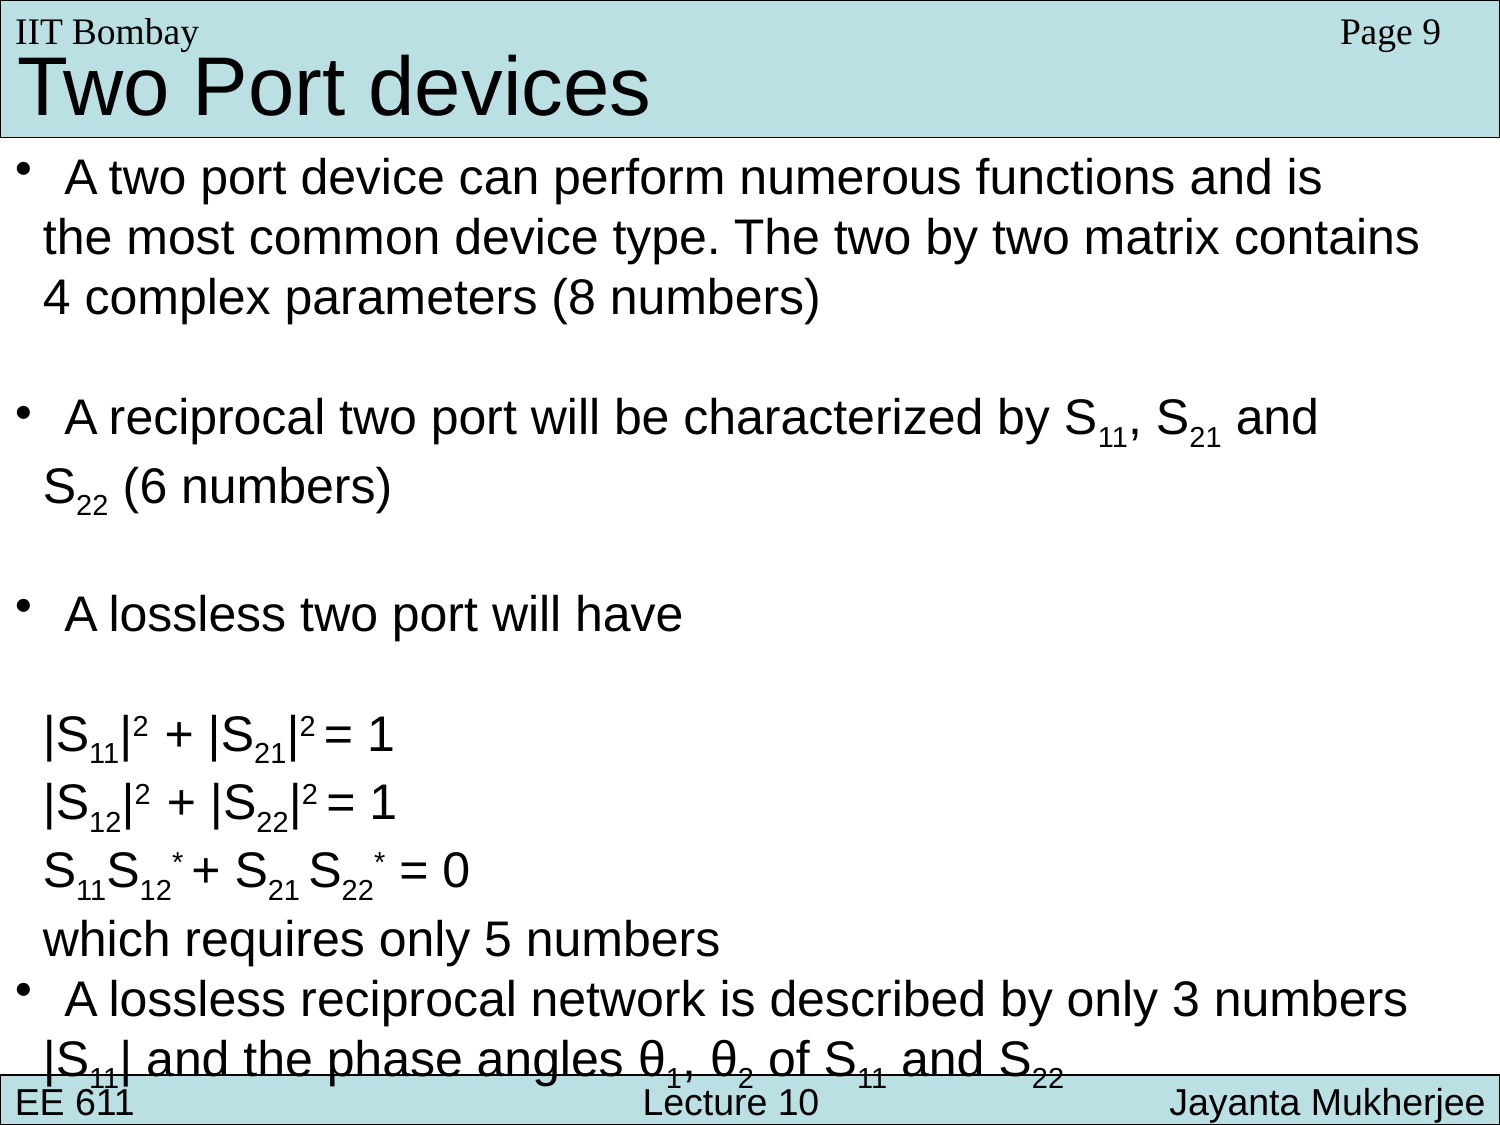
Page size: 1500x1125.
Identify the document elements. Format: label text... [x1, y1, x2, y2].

text_box [215, 0, 1500, 138]
text_box A two port device can perform numerous functions and is the most common device type. The two by two matrix contains 4 complex parameters (8 numbers) A reciprocal two port will be characterized by S11, S21 and S22 (6 numbers) A lossless two port will have |S11|2 + |S21|2 = 1 |S12|2 + |S22|2 = 1 S11S12* + S21 S22* = 0 which requires only 5 numbers A lossless reciprocal network is described by only 3 numbers |S11| and the phase angles θ1, θ2 of S11 and S22 [0, 137, 1436, 1102]
text_box Page 9 [1325, 0, 1457, 60]
text_box Two Port devices [2, 24, 667, 137]
text_box IIT Bombay [0, 0, 215, 60]
text_box EE 611 Lecture 10 Jayanta Mukherjee [0, 1074, 1500, 1125]
